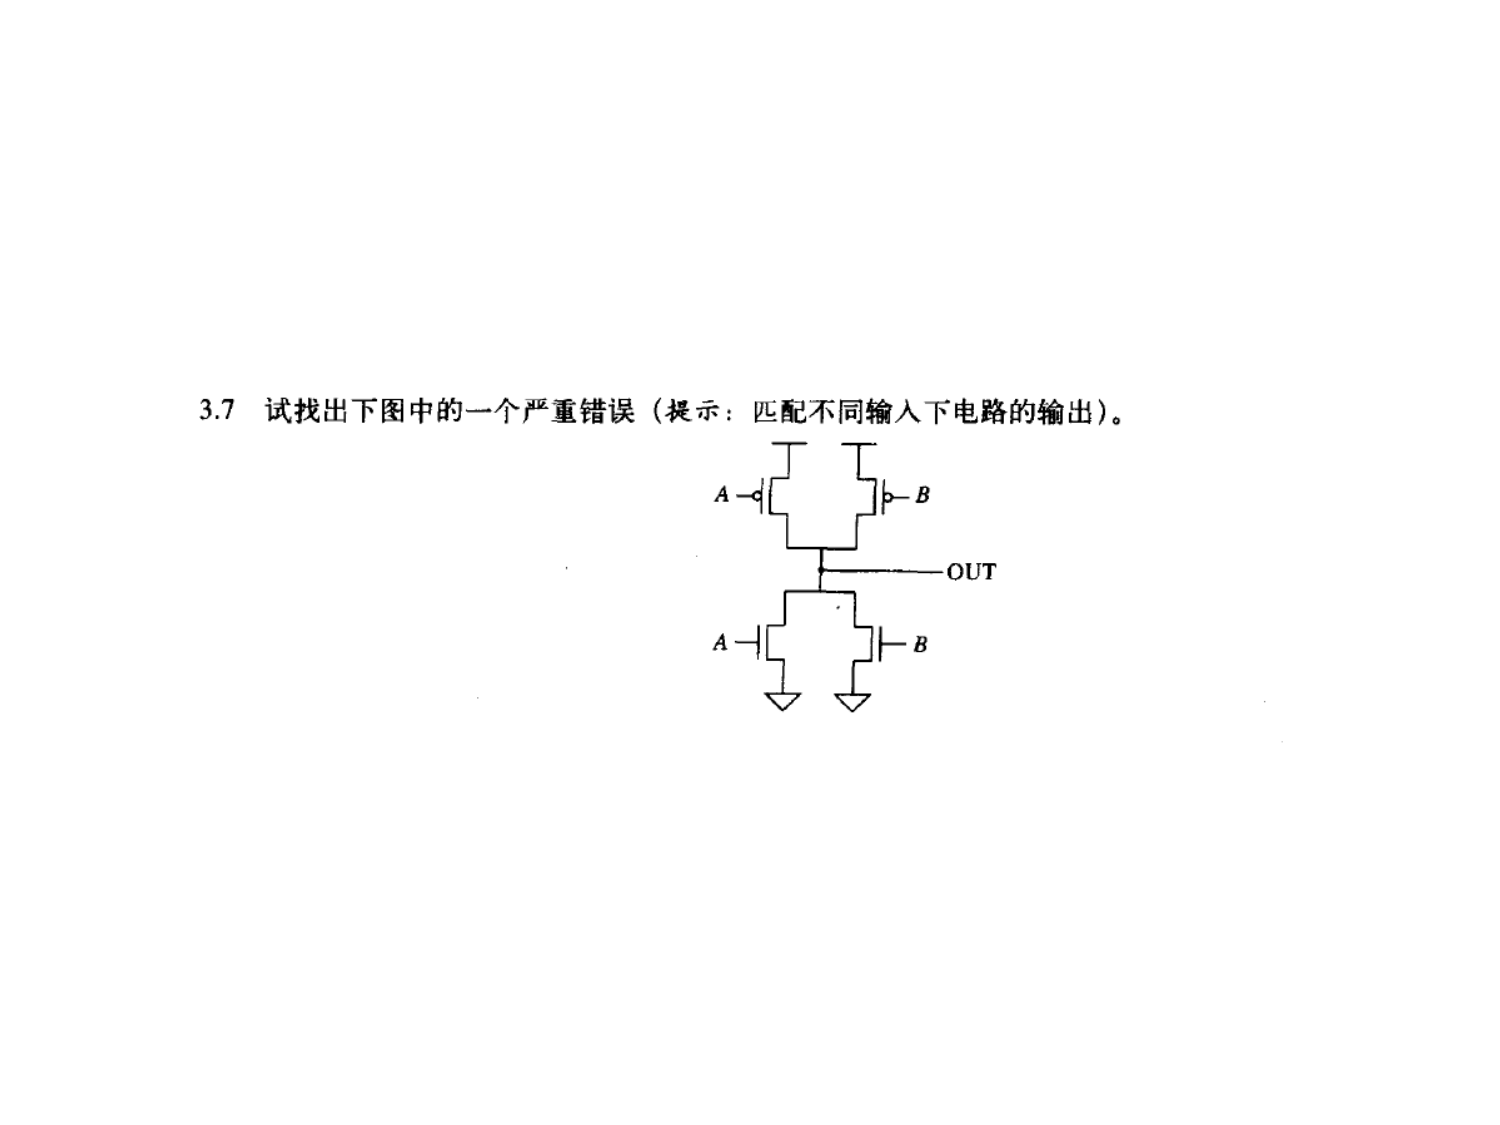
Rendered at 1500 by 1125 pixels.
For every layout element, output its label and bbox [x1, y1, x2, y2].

picture [172, 379, 1328, 746]
